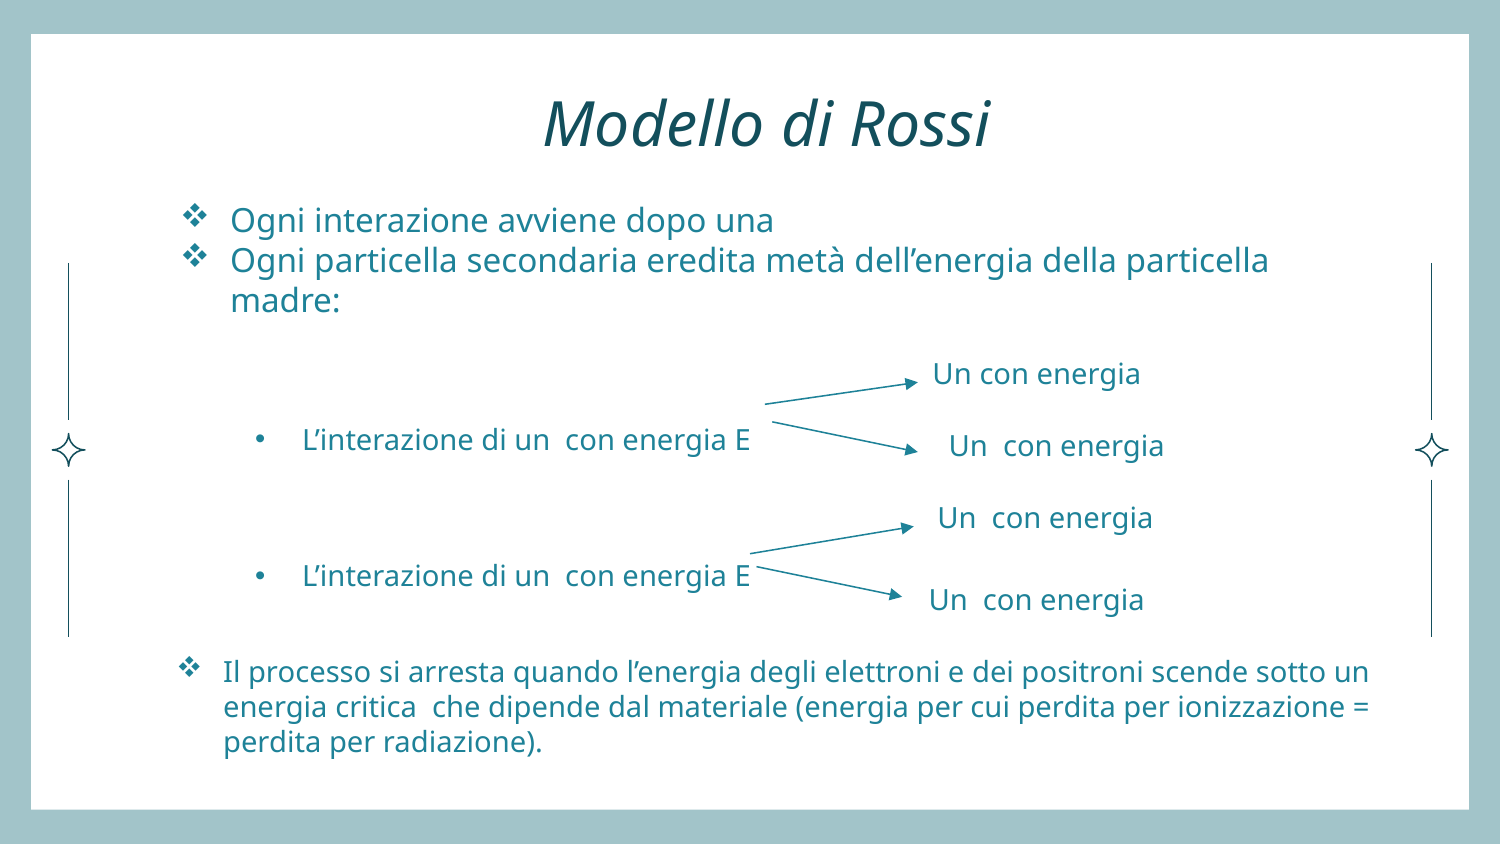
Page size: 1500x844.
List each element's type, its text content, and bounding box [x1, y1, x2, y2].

title Modello di Rossi [140, 69, 1395, 174]
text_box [749, 526, 914, 554]
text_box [756, 566, 903, 598]
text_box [771, 421, 919, 453]
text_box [764, 381, 919, 405]
